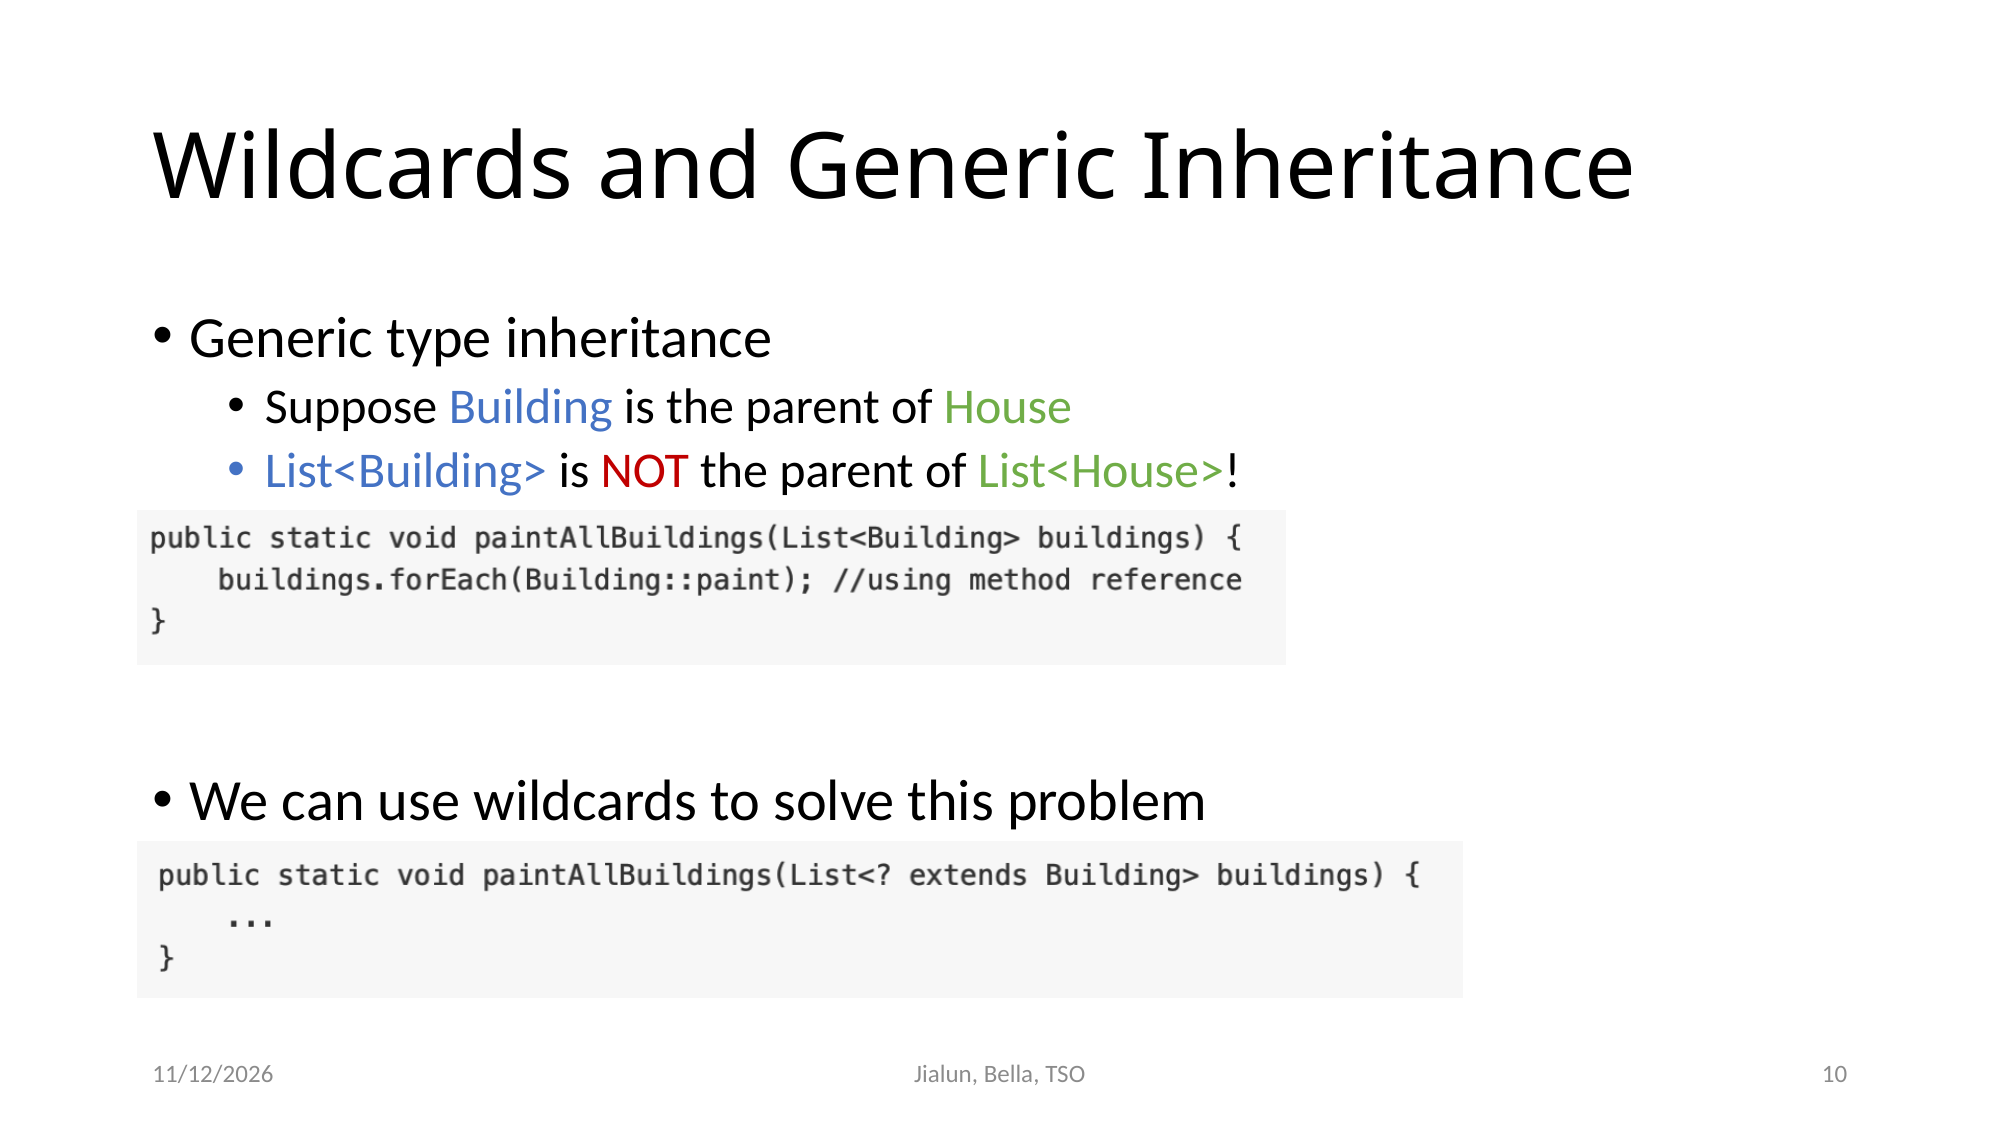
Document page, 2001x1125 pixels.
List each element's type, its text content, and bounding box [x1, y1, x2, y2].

list Generic type inheritance Suppose Building is the parent of House List<Building> is NOT the parent of List<House>! We can use wildcards to solve this problem [137, 299, 1863, 1014]
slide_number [137, 1042, 588, 1103]
title Wildcards and Generic Inheritance [137, 59, 1863, 278]
footer Jialun, Bella, TSO [662, 1042, 1338, 1103]
picture [137, 510, 1286, 666]
picture [137, 841, 1463, 998]
slide_number 10 [1412, 1042, 1863, 1103]
